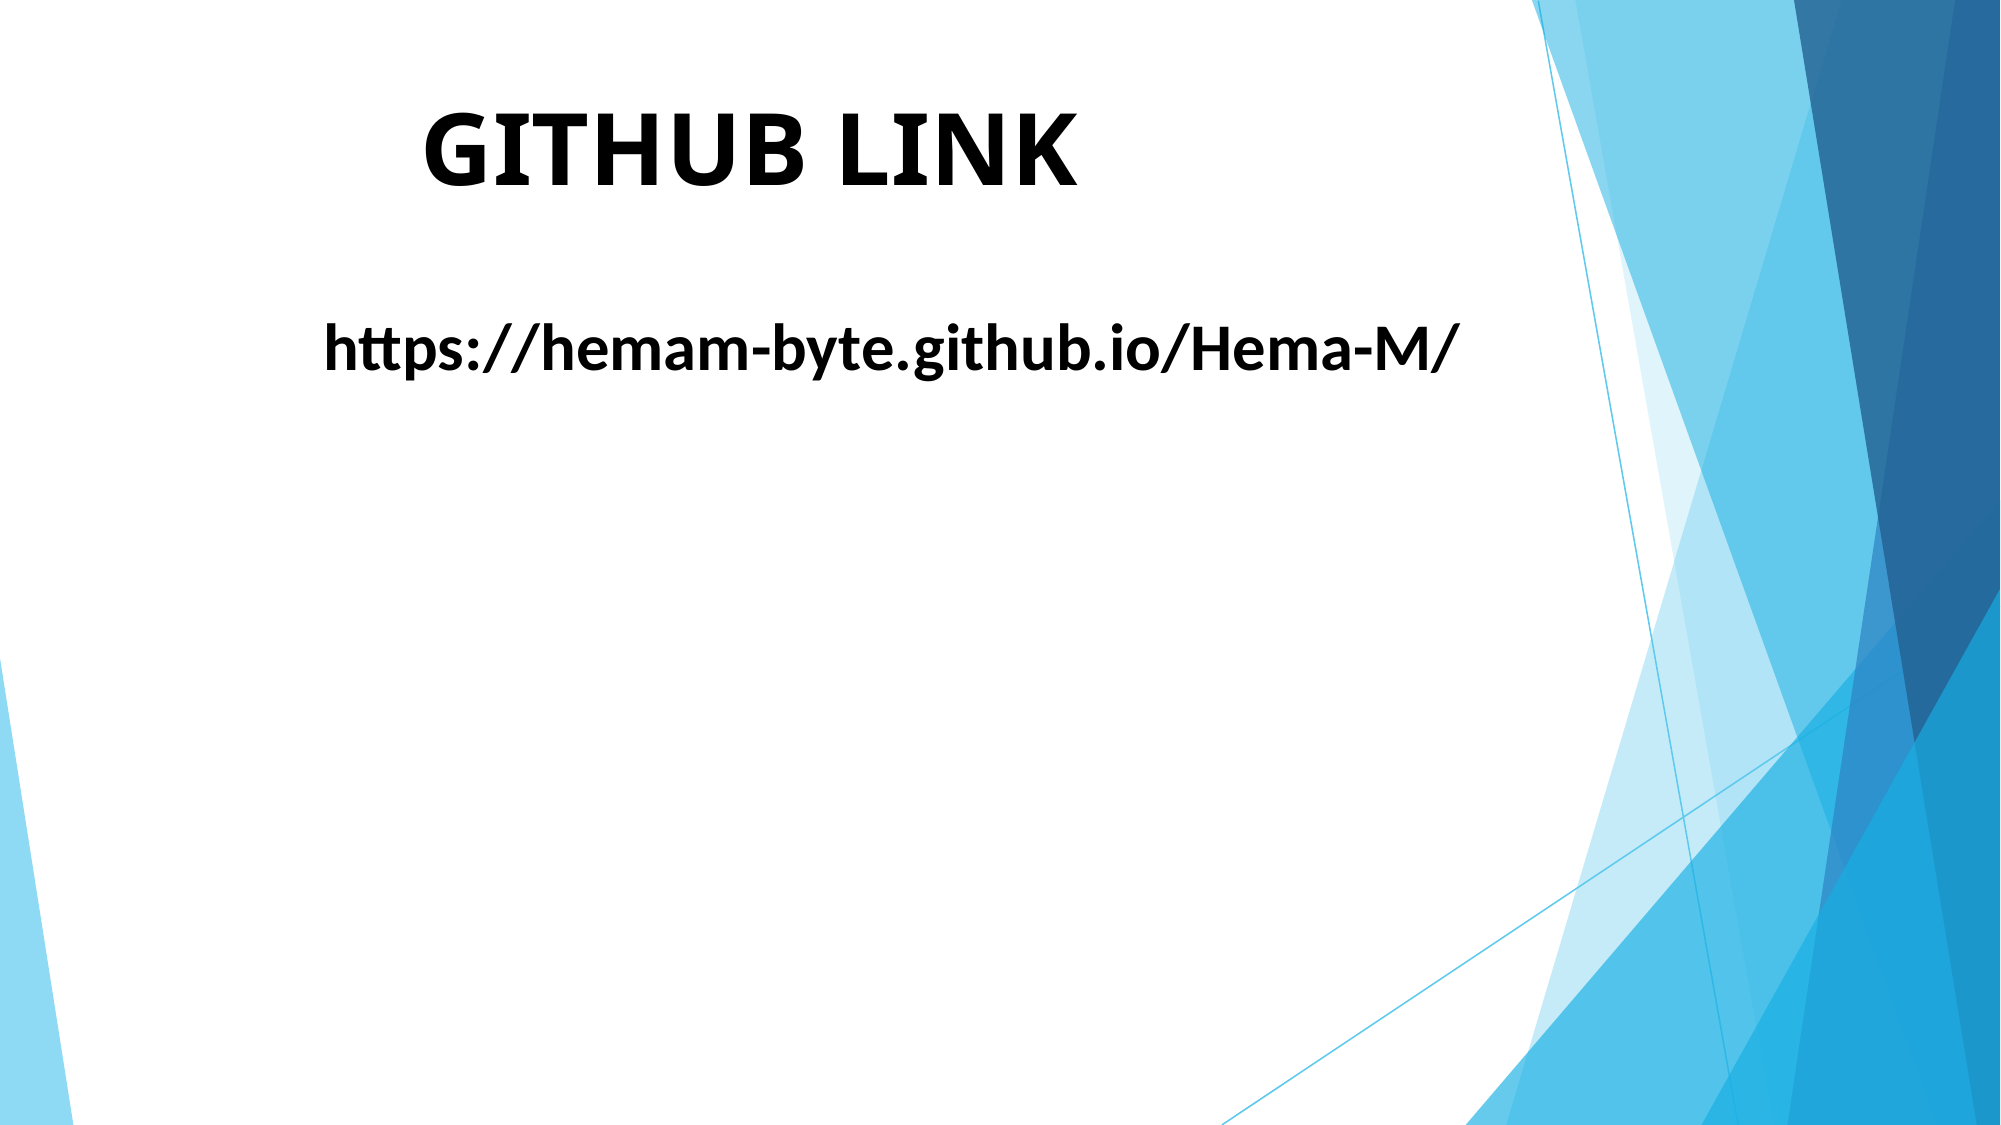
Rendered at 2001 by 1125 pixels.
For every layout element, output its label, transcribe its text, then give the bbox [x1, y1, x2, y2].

text_box https://hemam-byte.github.io/Hema-M/ [308, 296, 1478, 392]
title GITHUB LINK [420, 85, 2000, 210]
